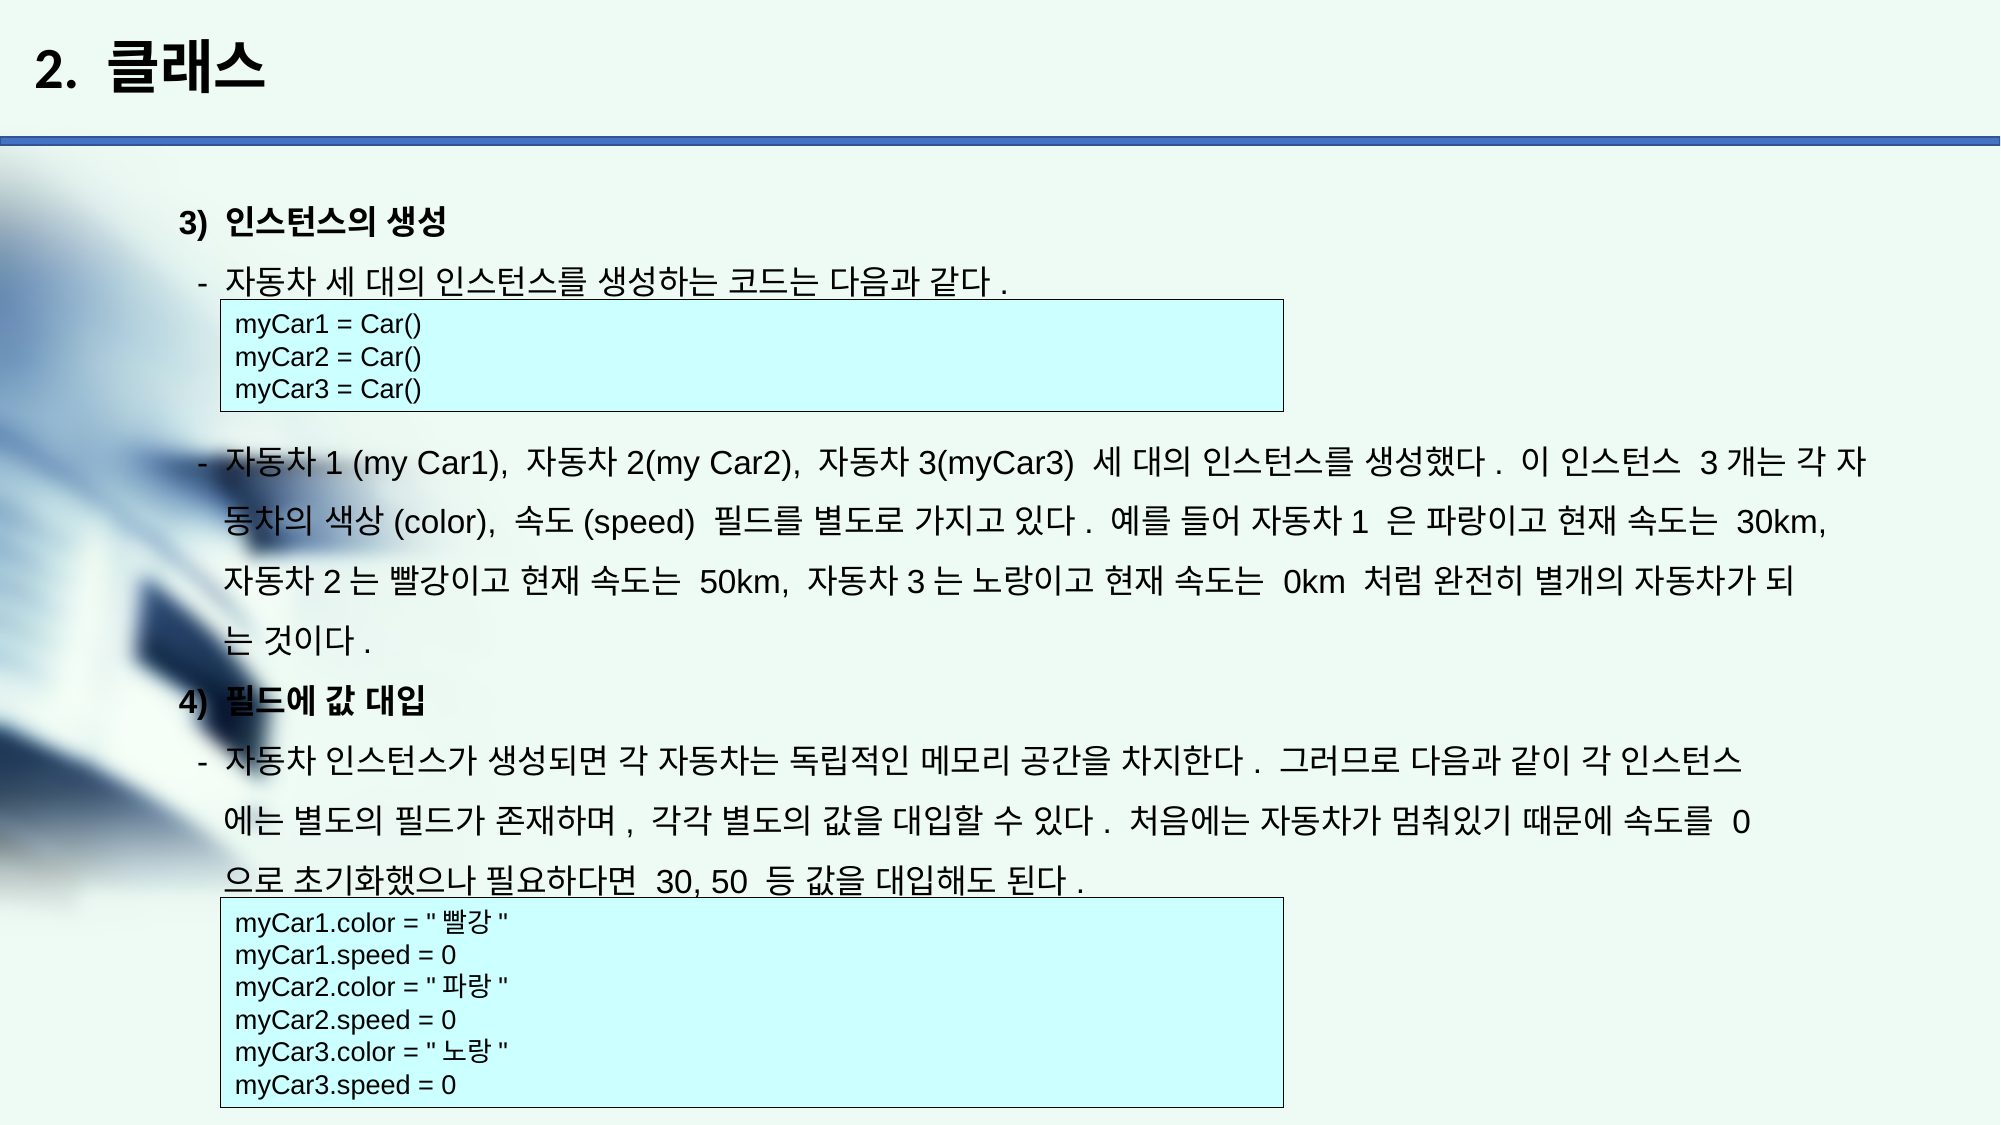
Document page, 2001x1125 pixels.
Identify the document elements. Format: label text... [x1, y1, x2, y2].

picture [0, 146, 2000, 1125]
text_box myCar1 = Car() myCar2 = Car() myCar3 = Car() [220, 299, 1284, 412]
picture [0, 0, 2000, 136]
text_box myCar1.color = "빨강" myCar1.speed = 0 myCar2.color = "파랑" myCar2.speed = 0 myCar3.color = "노랑" myCar3.speed = 0 [220, 897, 1284, 1108]
title 2. 클래스 [19, 14, 1745, 126]
text_box 3) 인스턴스의 생성 - 자동차 세 대의 인스턴스를 생성하는 코드는 다음과 같다. - 자동차1 (my Car1), 자동차2(my Car2), 자동차3(myCar3) 세 대의 인스턴스를 생성했다. 이 인스턴스 3개는 각 자 동차의 색상(color), 속도(speed) 필드를 별도로 가지고 있다. 예를 들어 자동차1 은 파랑이고 현재 속도는 30km, 자동차2는 빨강이고 현재 속도는 50km, 자동차3는 노랑이고 현재 속도는 0km 처럼 완전히 별개의 자동차가 되 는 것이다. 4) 필드에 값 대입 - 자동차 인스턴스가 생성되면 각 자동차는 독립적인 메모리 공간을 차지한다. 그러므로 다음과 같이 각 인스턴스 에는 별도의 필드가 존재하며, 각각 별도의 값을 대입할 수 있다. 처음에는 자동차가 멈춰있기 때문에 속도를 0 으로 초기화했으나 필요하다면 30, 50 등 값을 대입해도 된다. [163, 173, 1922, 1028]
